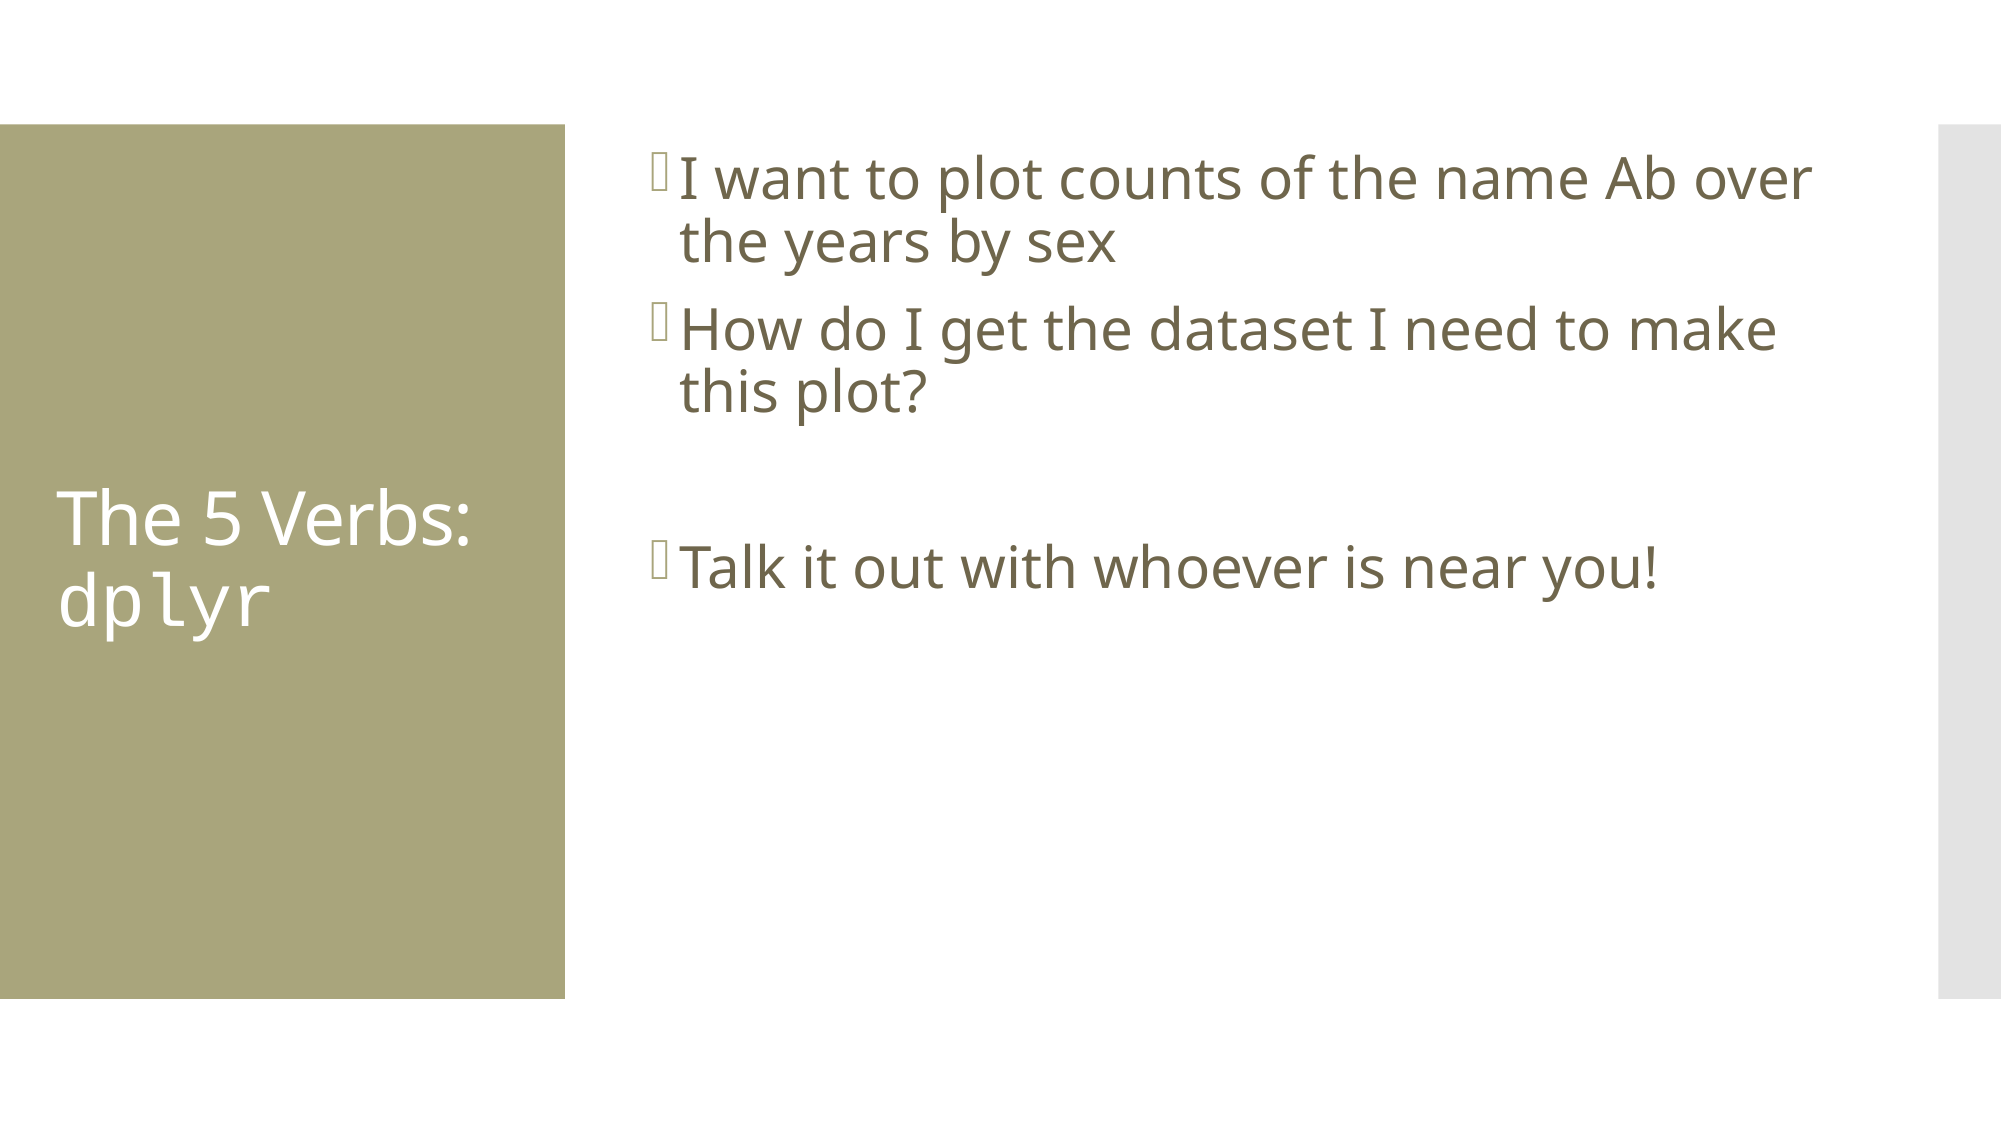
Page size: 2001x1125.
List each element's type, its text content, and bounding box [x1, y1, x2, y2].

list I want to plot counts of the name Ab over the years by sex How do I get the dataset I need to make this plot? Talk it out with whoever is near you! [634, 141, 1907, 982]
title The 5 Verbs: dplyr [41, 184, 525, 940]
